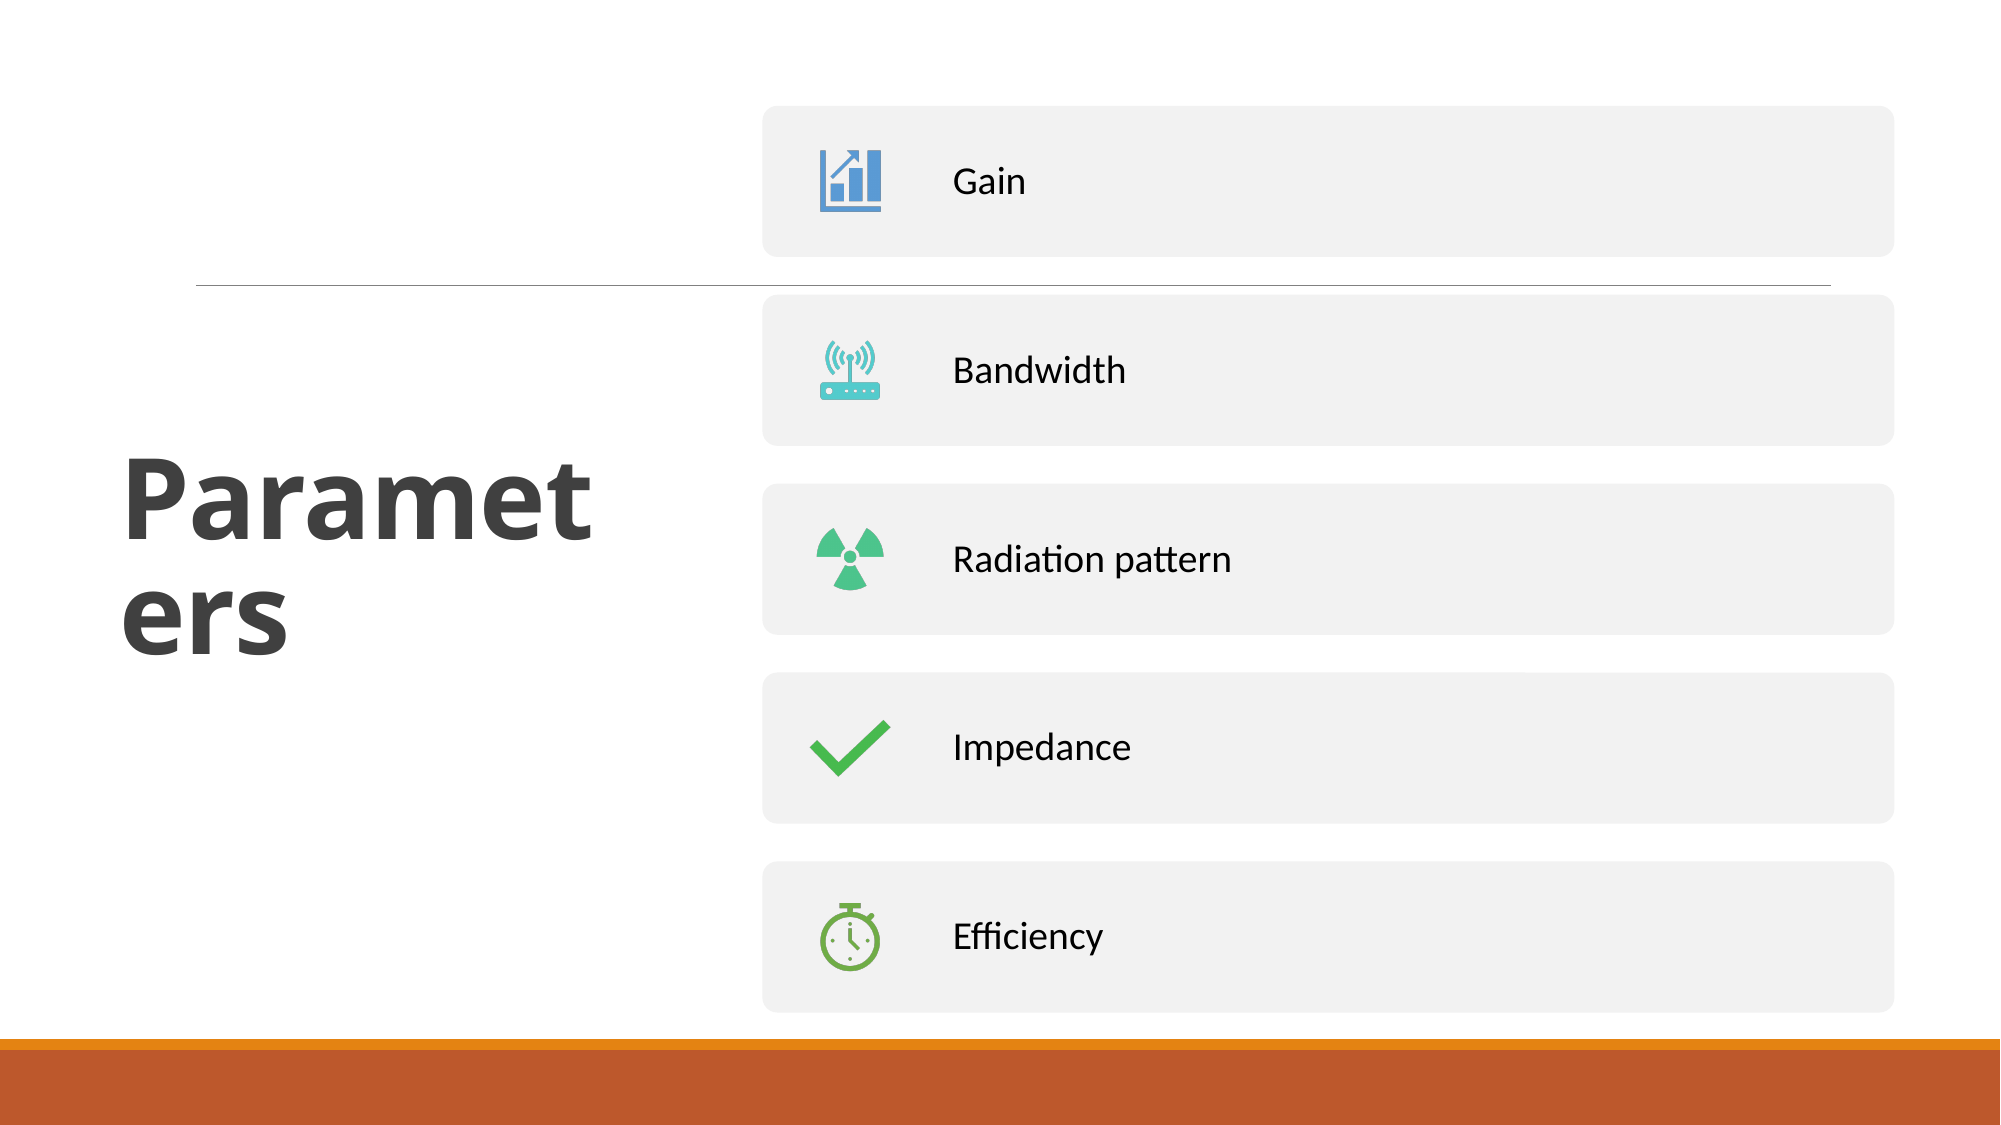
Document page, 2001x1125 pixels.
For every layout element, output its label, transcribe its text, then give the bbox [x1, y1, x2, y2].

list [761, 104, 1895, 1014]
title Parameters [104, 105, 665, 1021]
